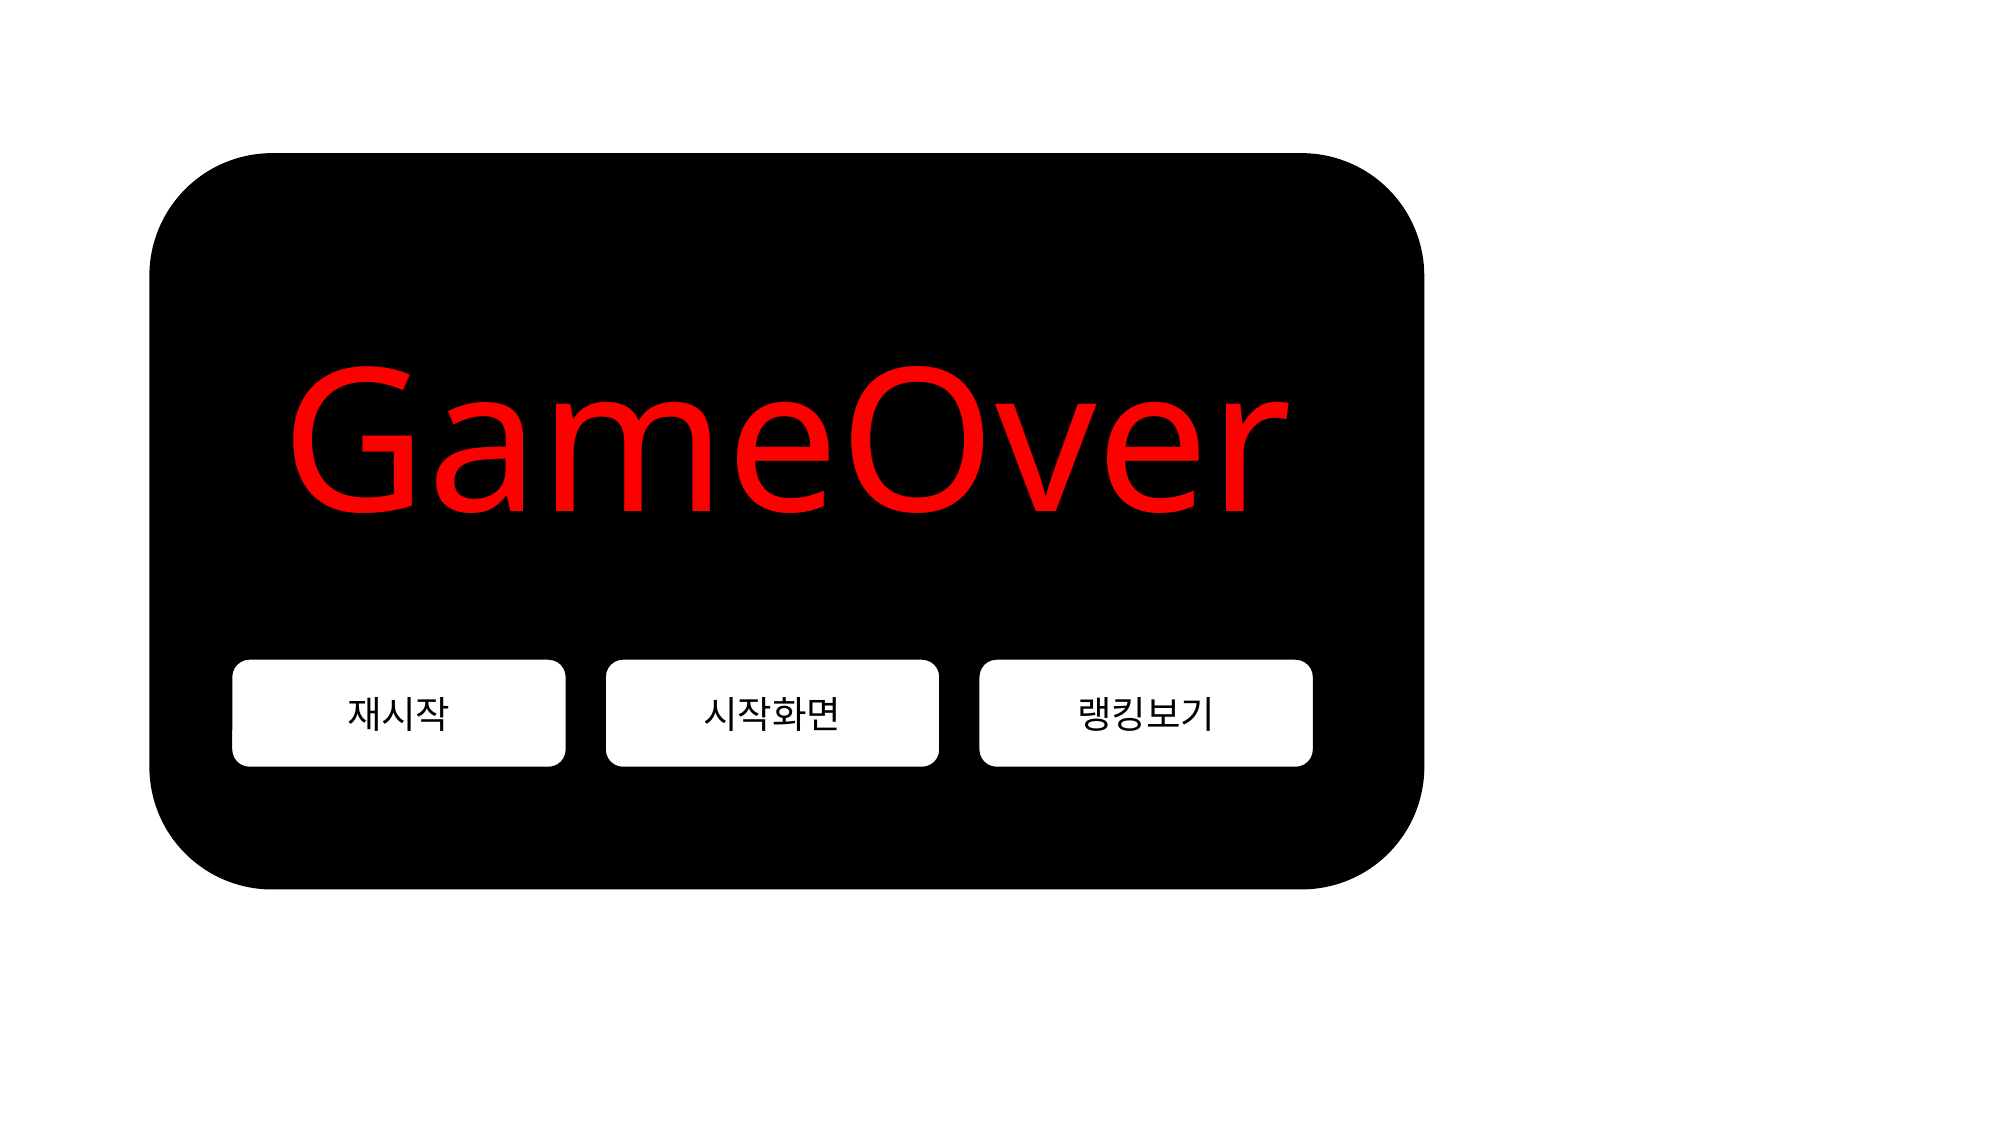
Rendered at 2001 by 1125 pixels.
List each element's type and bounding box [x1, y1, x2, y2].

text_box [149, 153, 1425, 890]
